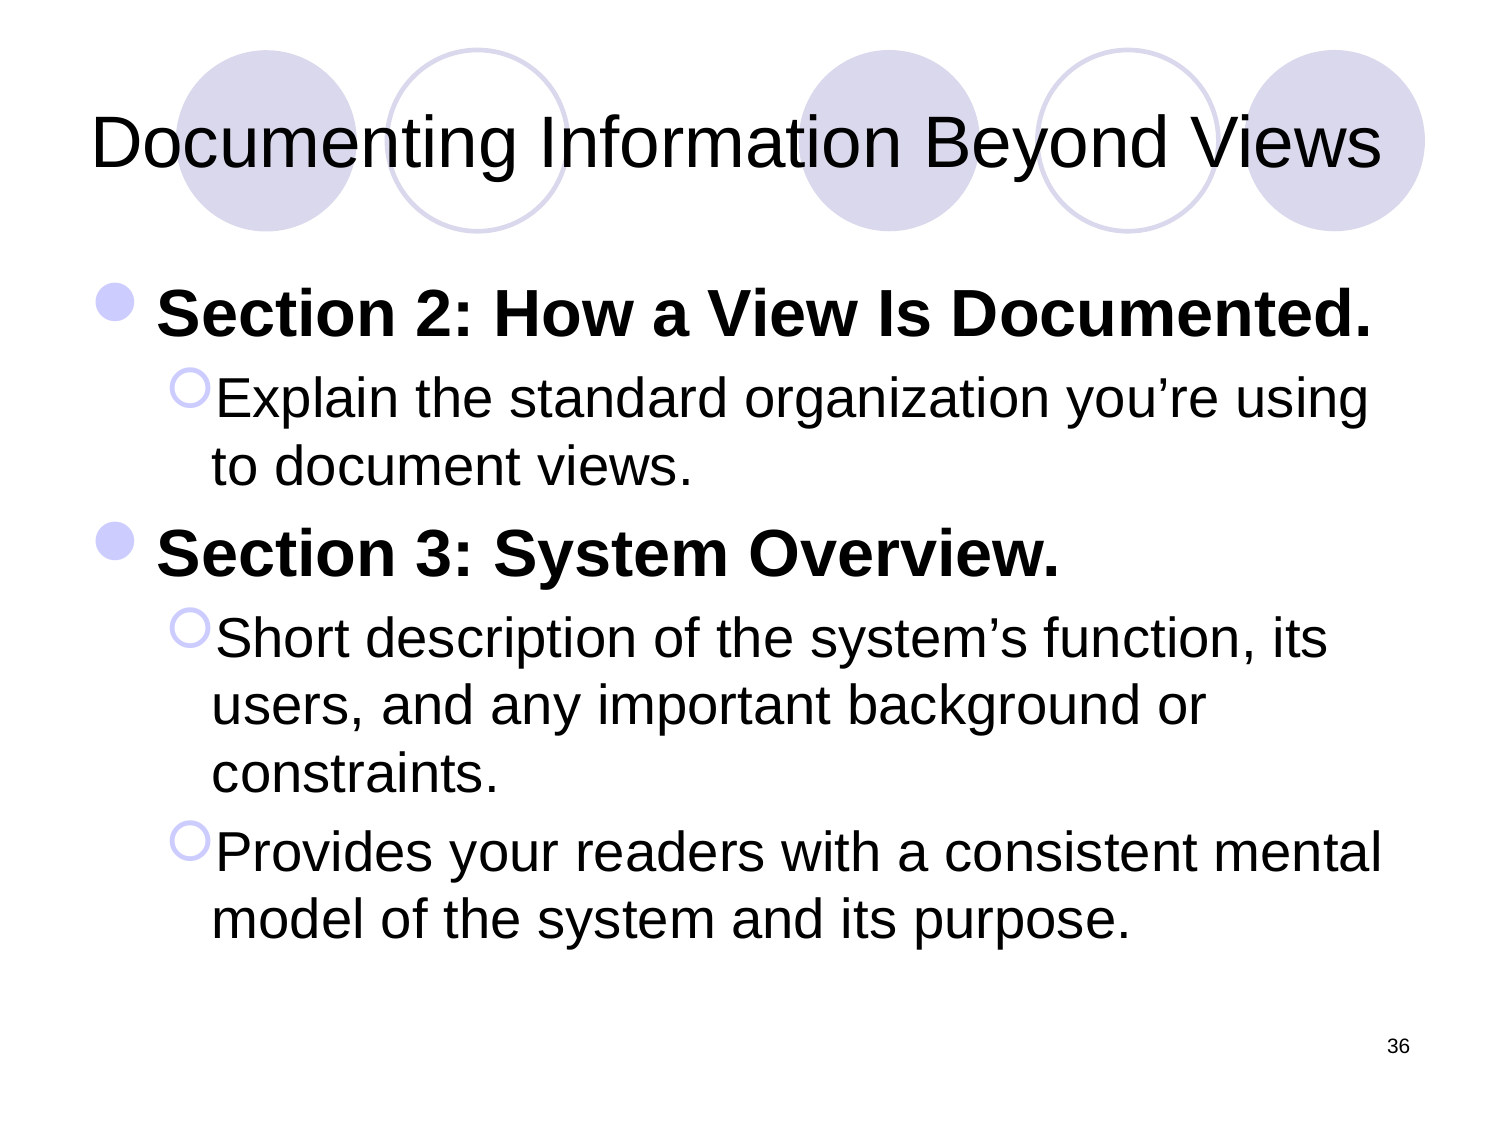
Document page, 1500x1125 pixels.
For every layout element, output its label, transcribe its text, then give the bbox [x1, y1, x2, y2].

title Documenting Information Beyond Views [75, 45, 1425, 233]
list Section 2: How a View Is Documented. Explain the standard organization you’re using to document views. Section 3: System Overview. Short description of the system’s function, its users, and any important background or constraints. Provides your readers with a consistent mental model of the system and its purpose. [75, 262, 1425, 1006]
slide_number 36 [1074, 1025, 1425, 1100]
